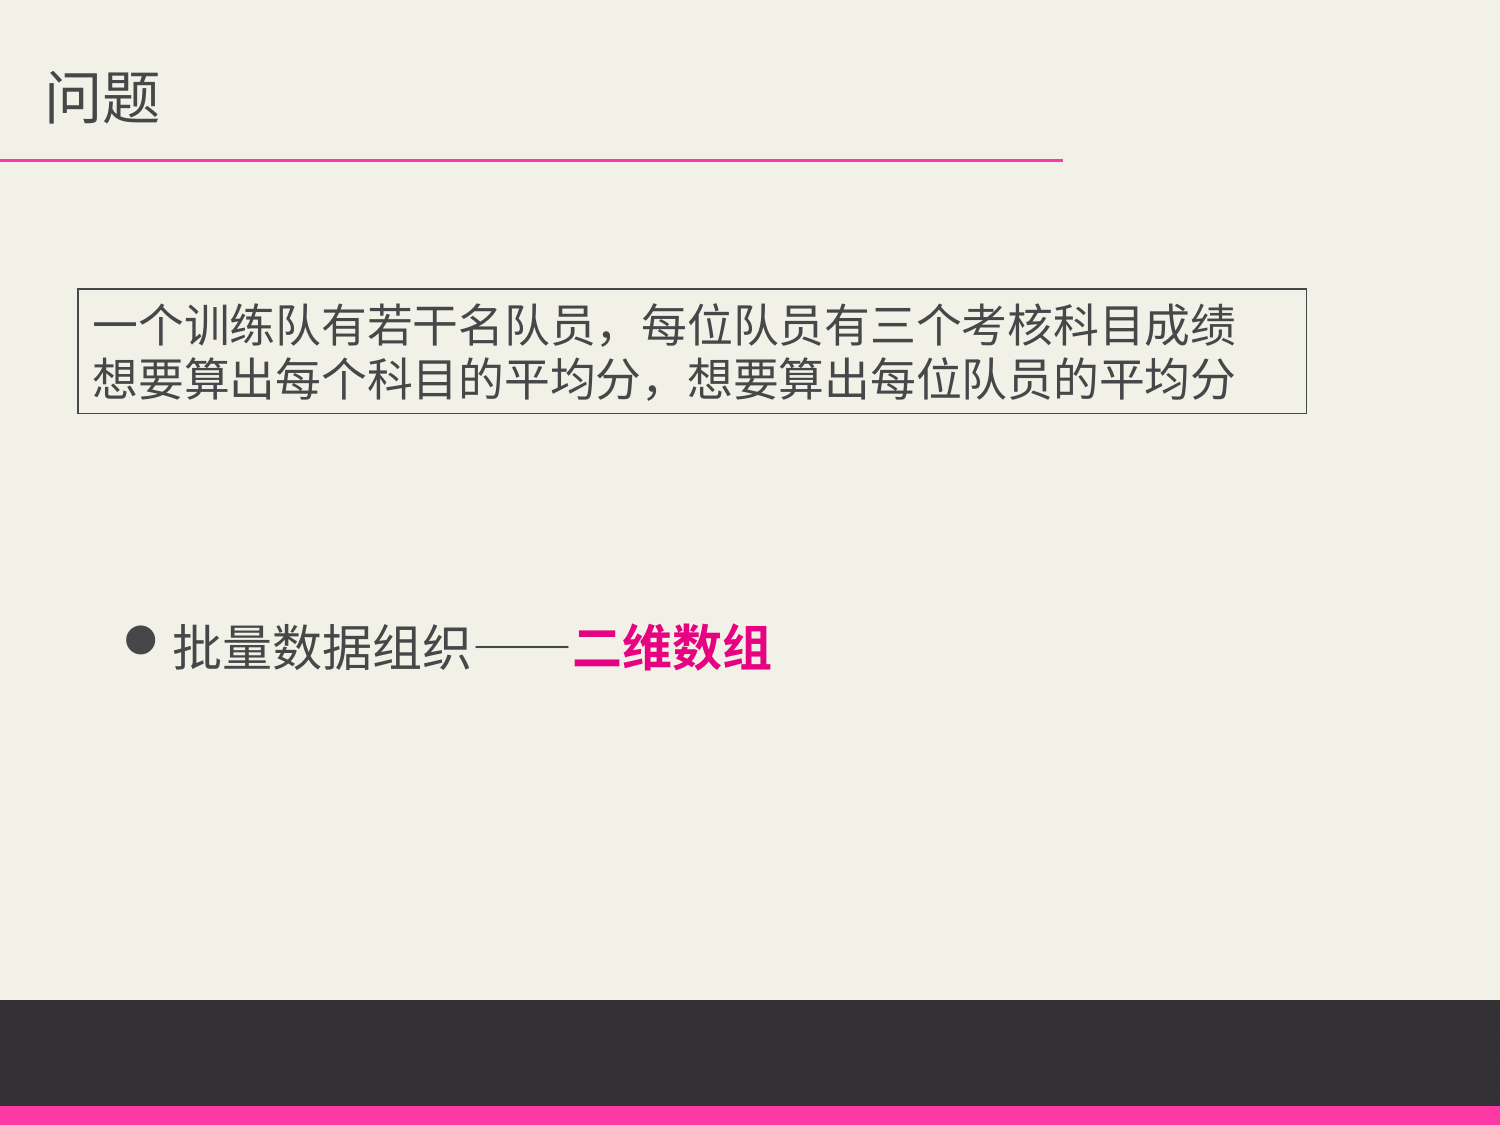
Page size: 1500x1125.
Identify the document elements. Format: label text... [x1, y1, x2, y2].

picture [0, 161, 1500, 1125]
text_box 问题 [29, 30, 1500, 161]
text_box [53, 160, 1282, 596]
text_box 批量数据组织——二维数组 [107, 579, 788, 684]
picture [0, 0, 1500, 159]
text_box 一个训练队有若干名队员，每位队员有三个考核科目成绩 想要算出每个科目的平均分，想要算出每位队员的平均分 [78, 288, 1307, 414]
